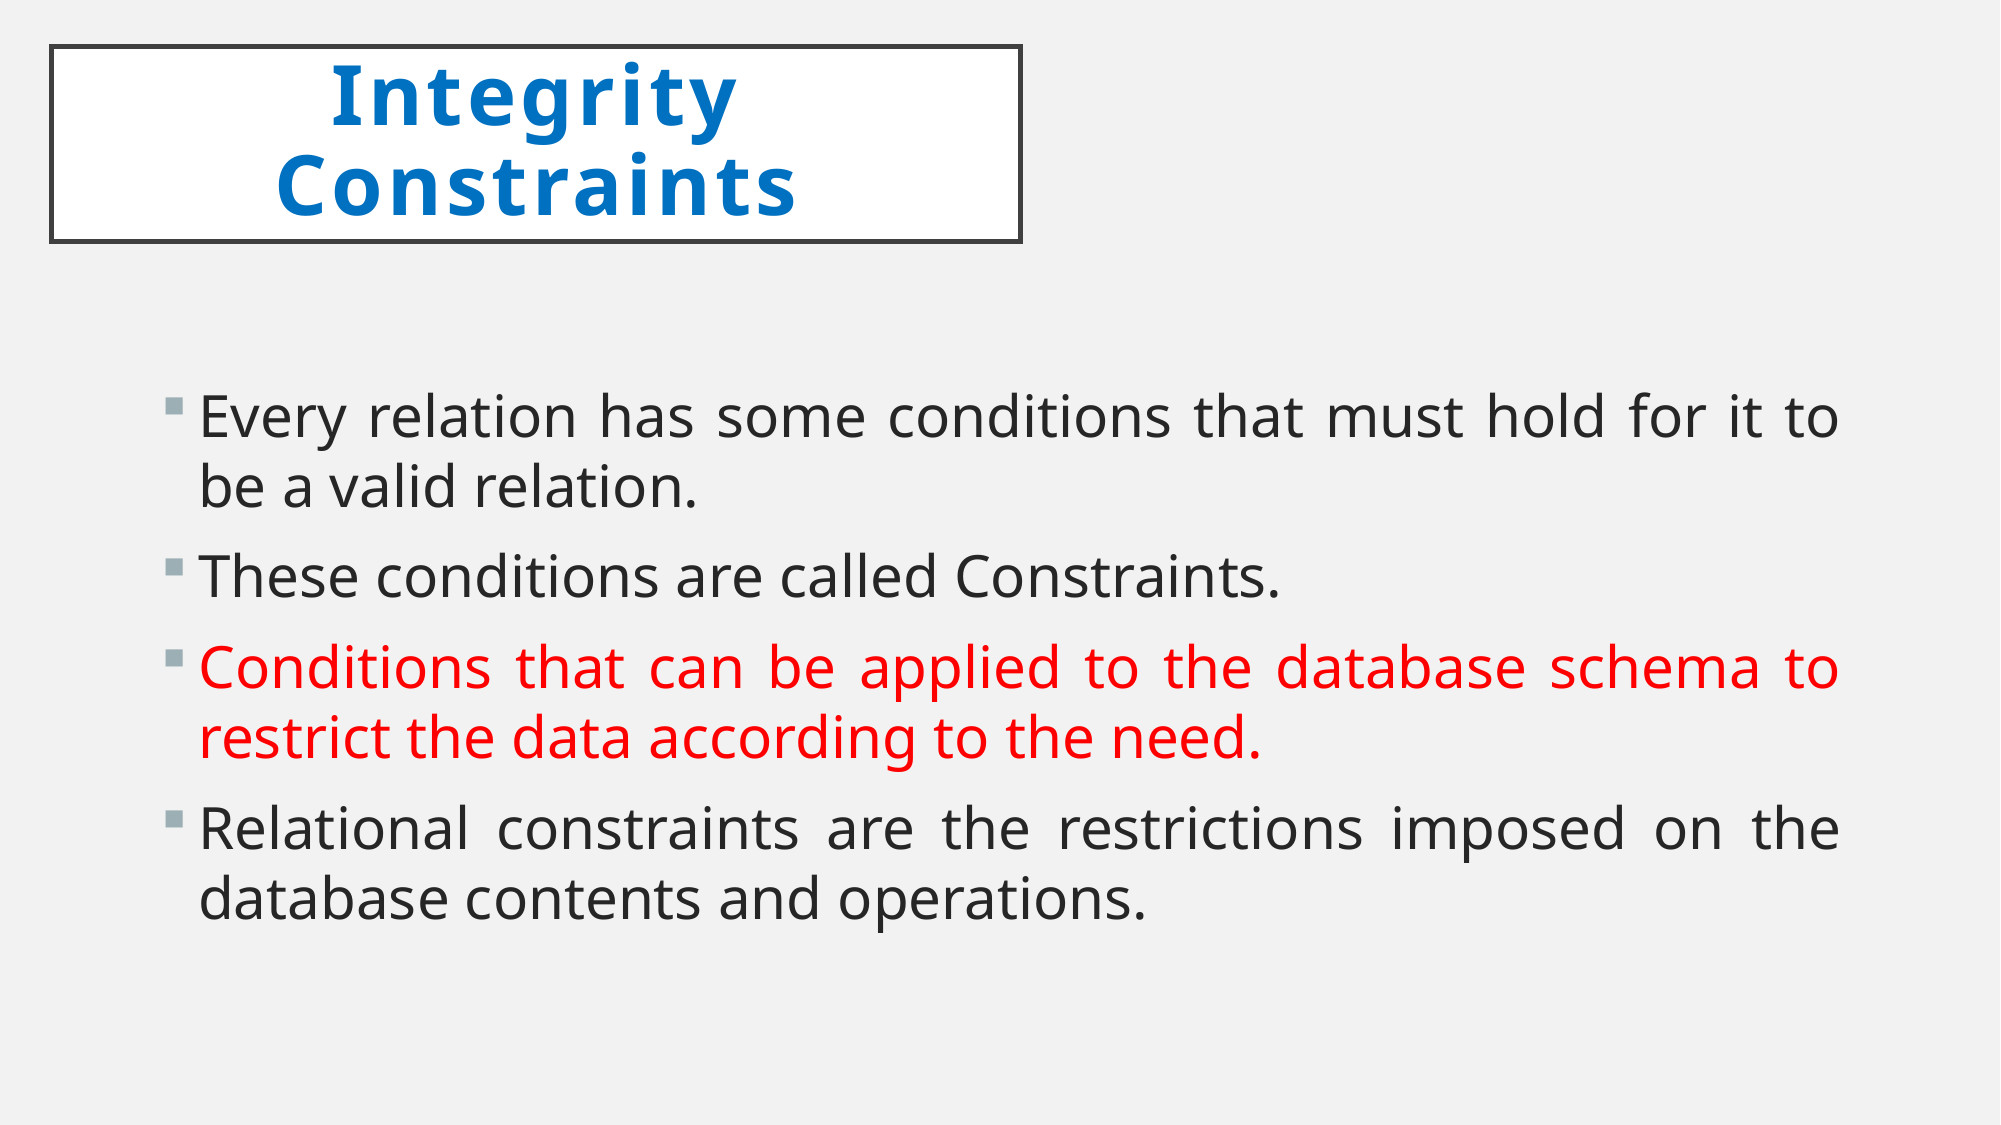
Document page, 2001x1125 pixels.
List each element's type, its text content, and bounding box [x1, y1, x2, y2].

list Every relation has some conditions that must hold for it to be a valid relation. These conditions are called Constraints. Conditions that can be applied to the database schema to restrict the data according to the need. Relational constraints are the restrictions imposed on the database contents and operations. [145, 371, 1856, 918]
title Integrity Constraints [49, 44, 1023, 244]
